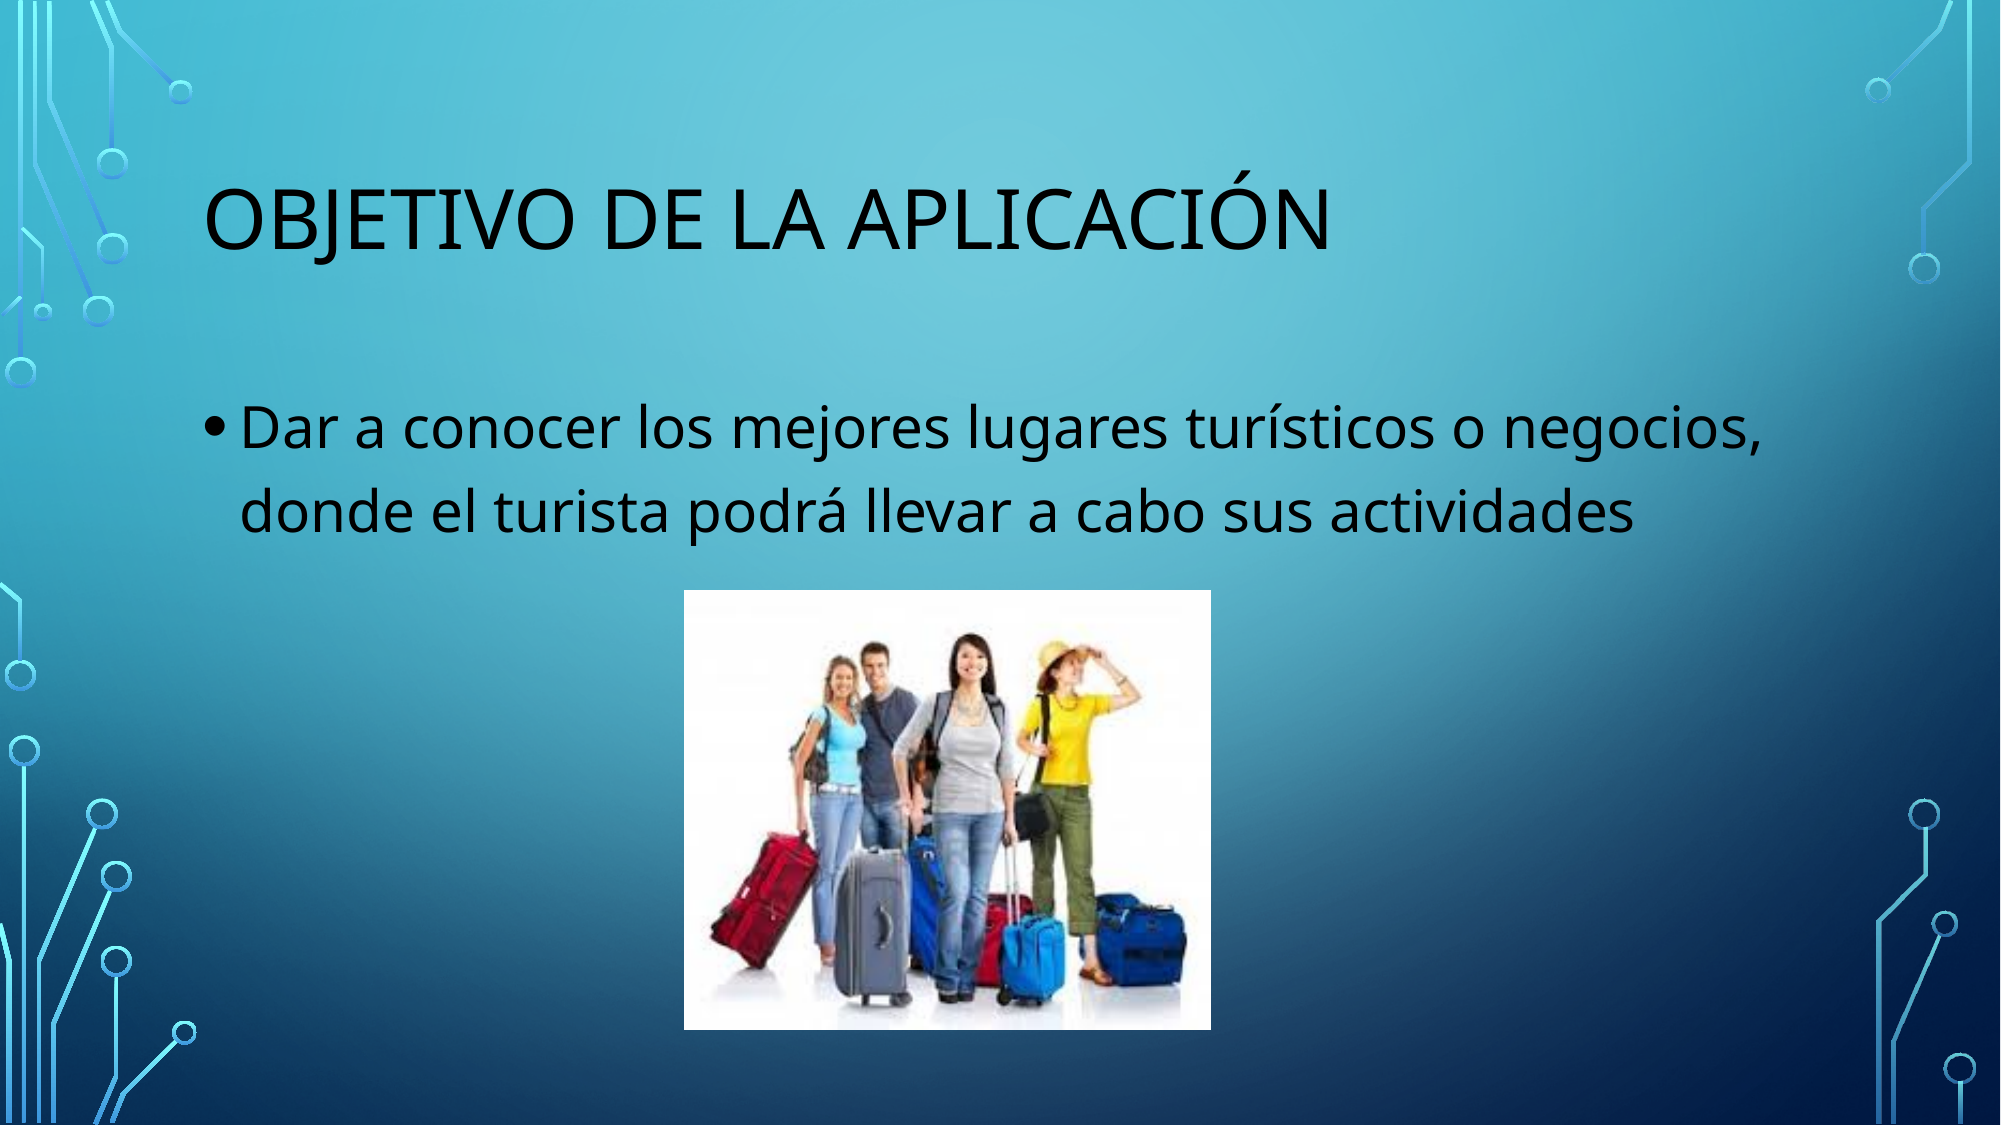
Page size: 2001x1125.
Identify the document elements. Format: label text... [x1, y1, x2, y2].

picture [684, 590, 1212, 1030]
list Dar a conocer los mejores lugares turísticos o negocios, donde el turista podrá llevar a cabo sus actividades [187, 369, 1813, 950]
title Objetivo de la aplicación [187, 101, 1813, 344]
